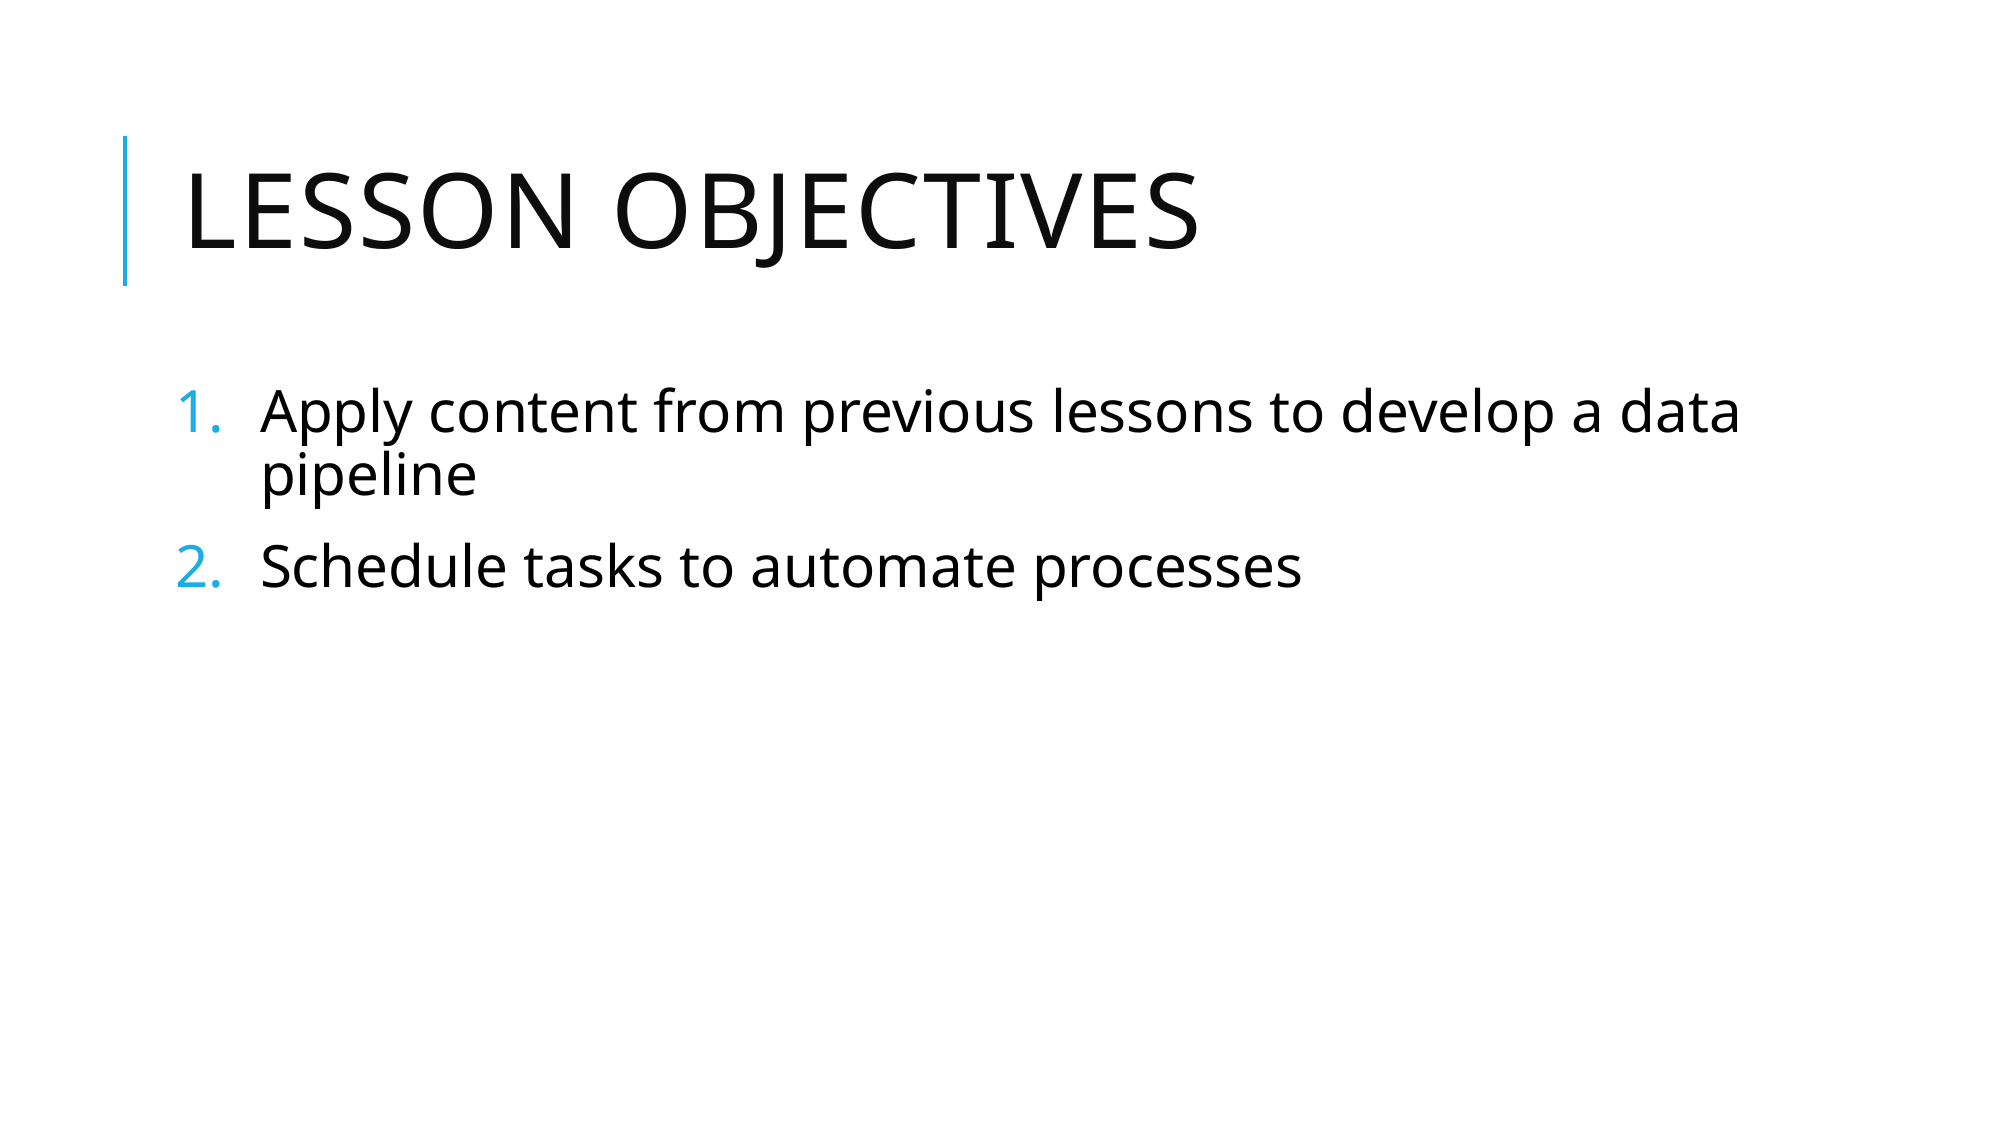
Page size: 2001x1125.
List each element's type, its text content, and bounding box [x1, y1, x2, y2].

title Lesson Objectives [168, 96, 1763, 342]
list Apply content from previous lessons to develop a data pipeline Schedule tasks to automate processes [168, 375, 1763, 1035]
